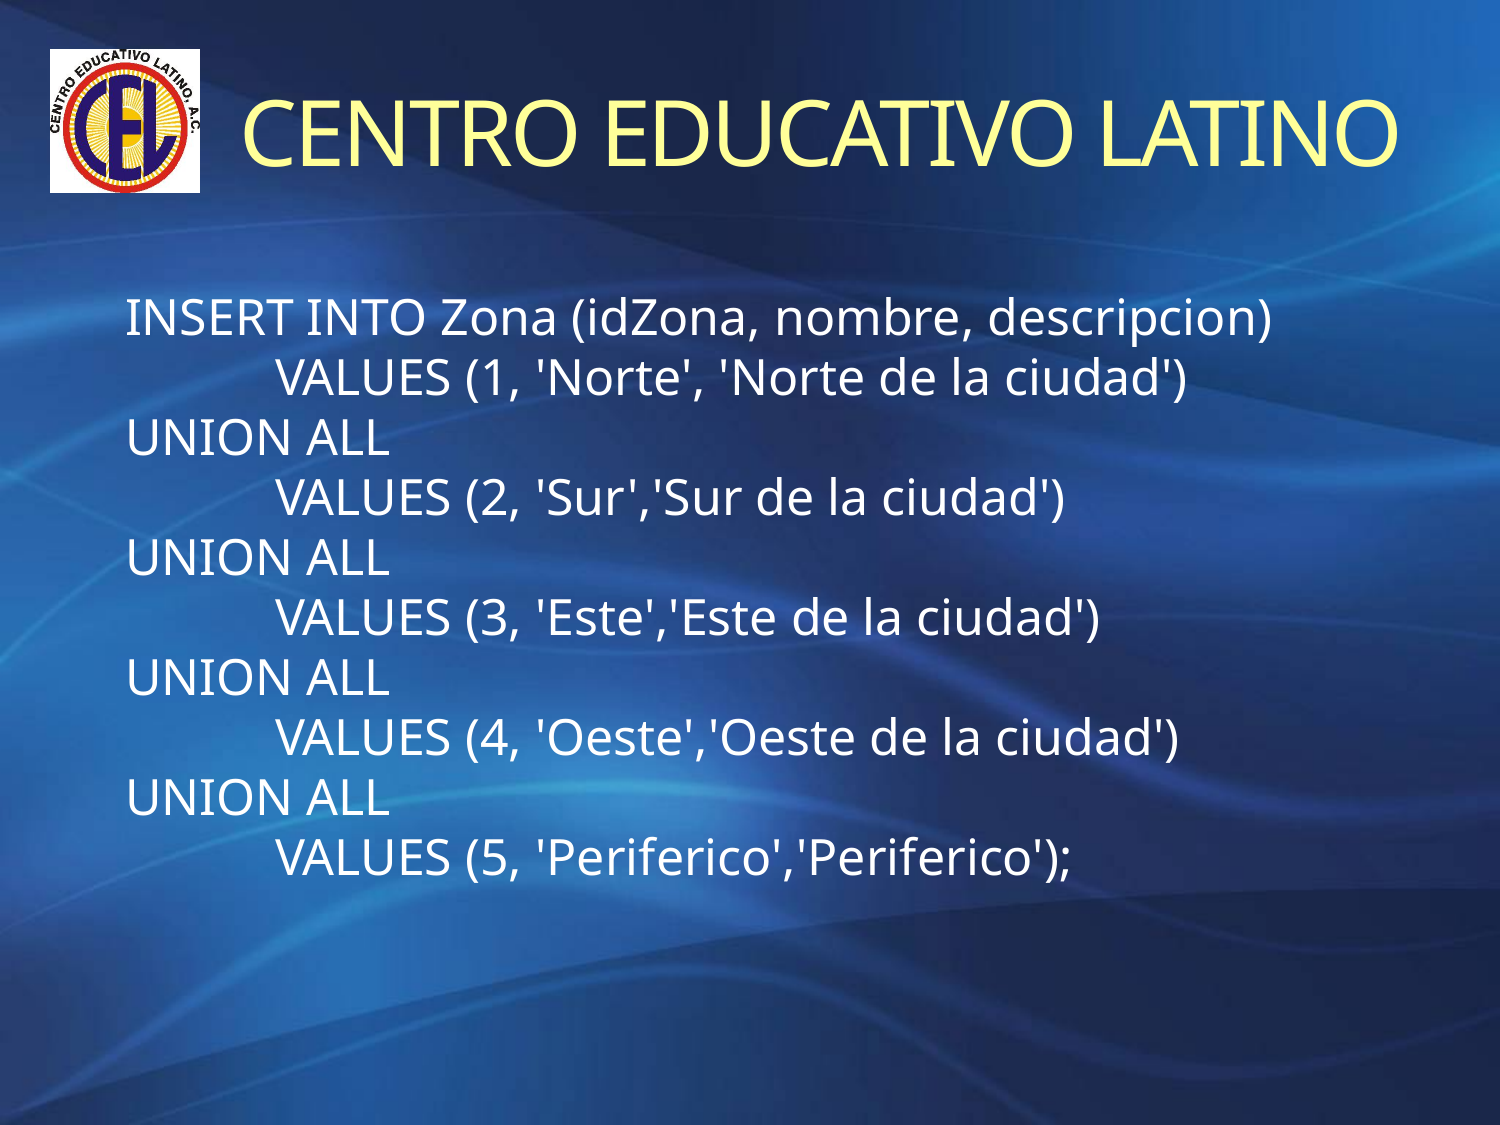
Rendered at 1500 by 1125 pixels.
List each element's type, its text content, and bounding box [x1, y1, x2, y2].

text_box CENTRO EDUCATIVO LATINO [239, 87, 1500, 250]
picture [0, 0, 1500, 1125]
text_box INSERT INTO Zona (idZona, nombre, descripcion) VALUES (1, 'Norte', 'Norte de la ciudad') UNION ALL VALUES (2, 'Sur','Sur de la ciudad') UNION ALL VALUES (3, 'Este','Este de la ciudad') UNION ALL VALUES (4, 'Oeste','Oeste de la ciudad') UNION ALL VALUES (5, 'Periferico','Periferico'); [124, 224, 1400, 335]
